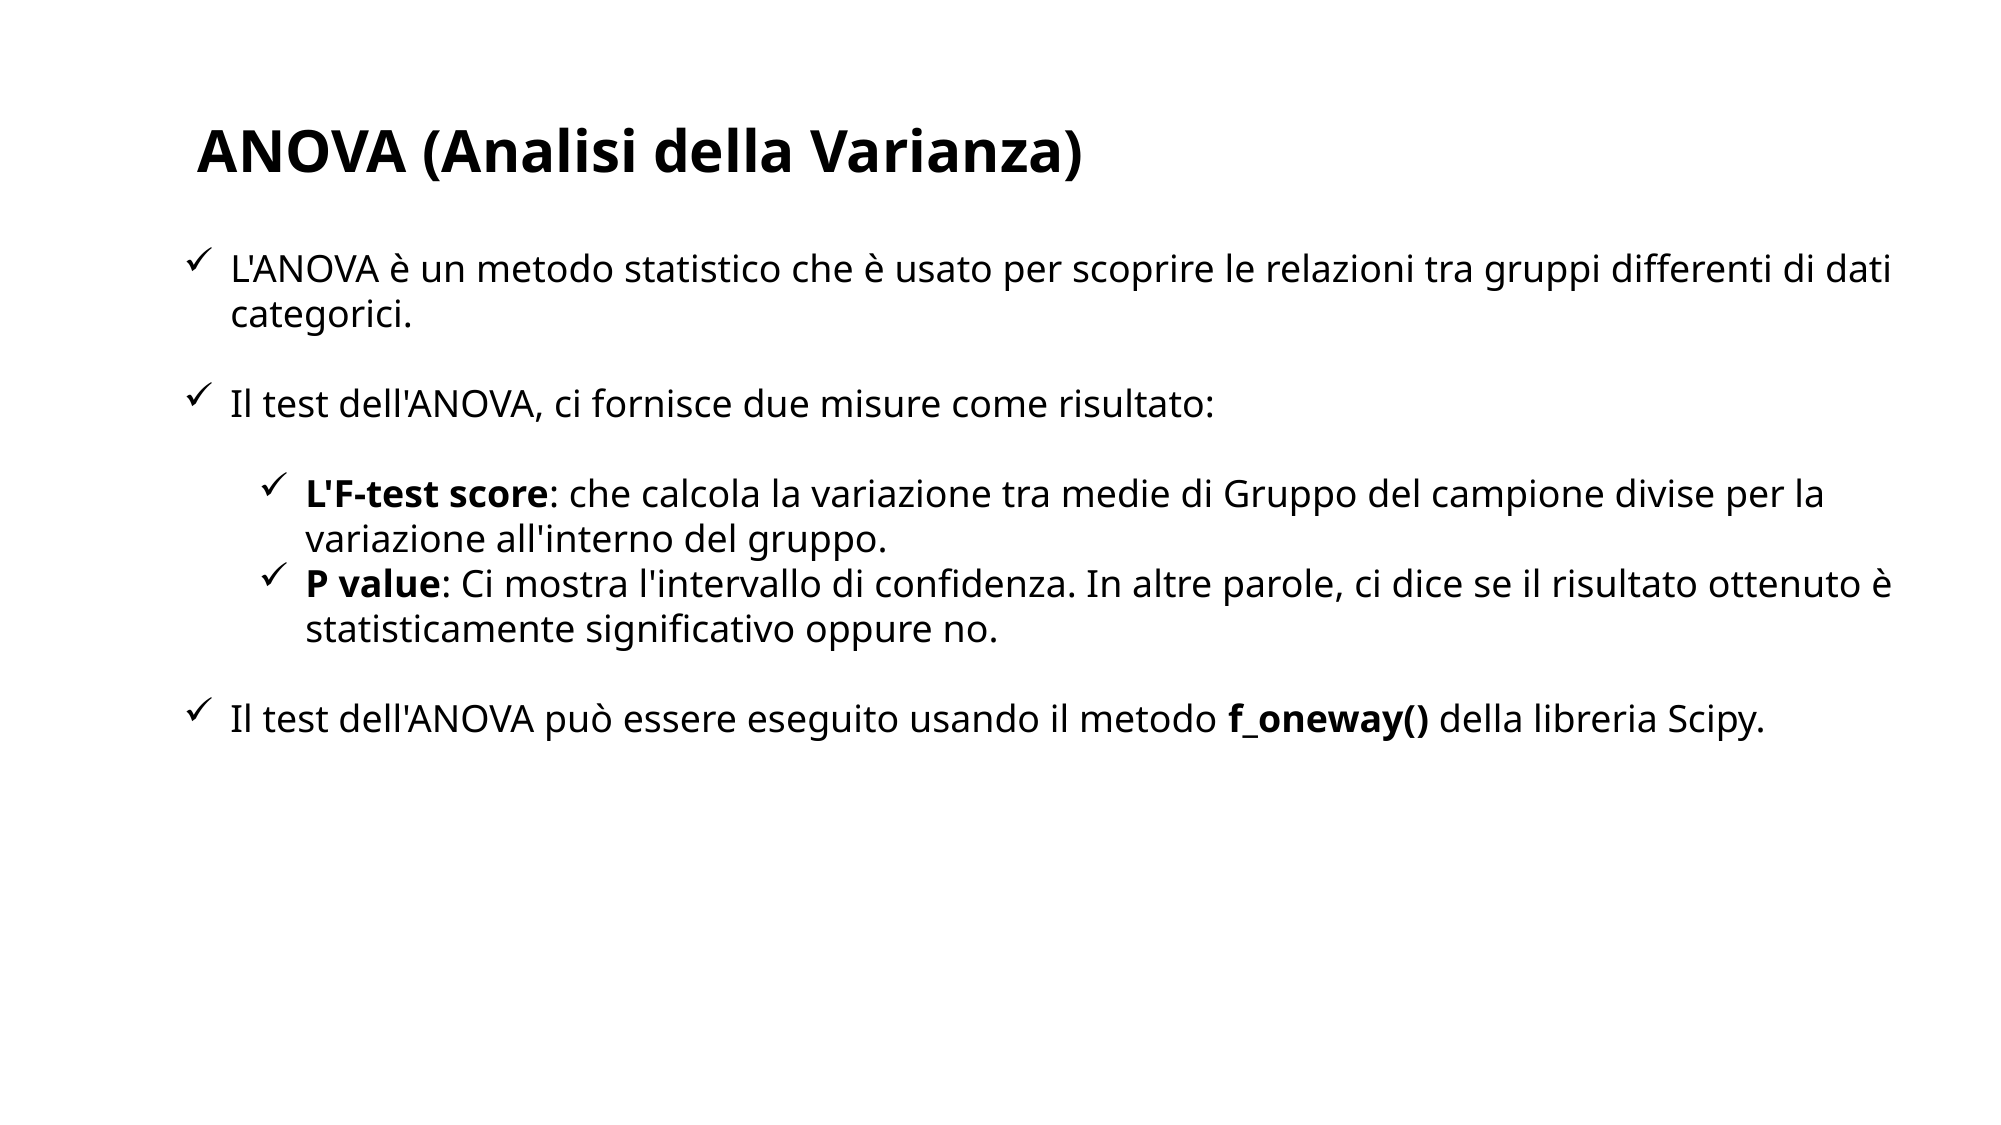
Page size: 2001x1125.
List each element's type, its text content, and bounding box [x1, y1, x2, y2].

text_box ANOVA (Analisi della Varianza) [183, 106, 1099, 192]
text_box L'ANOVA è un metodo statistico che è usato per scoprire le relazioni tra gruppi differenti di dati categorici. Il test dell'ANOVA, ci fornisce due misure come risultato: L'F-test score: che calcola la variazione tra medie di Gruppo del campione divise per la variazione all'interno del gruppo. P value: Ci mostra l'intervallo di confidenza. In altre parole, ci dice se il risultato ottenuto è statisticamente significativo oppure no. Il test dell'ANOVA può essere eseguito usando il metodo f_oneway() della libreria Scipy. [168, 192, 1964, 838]
